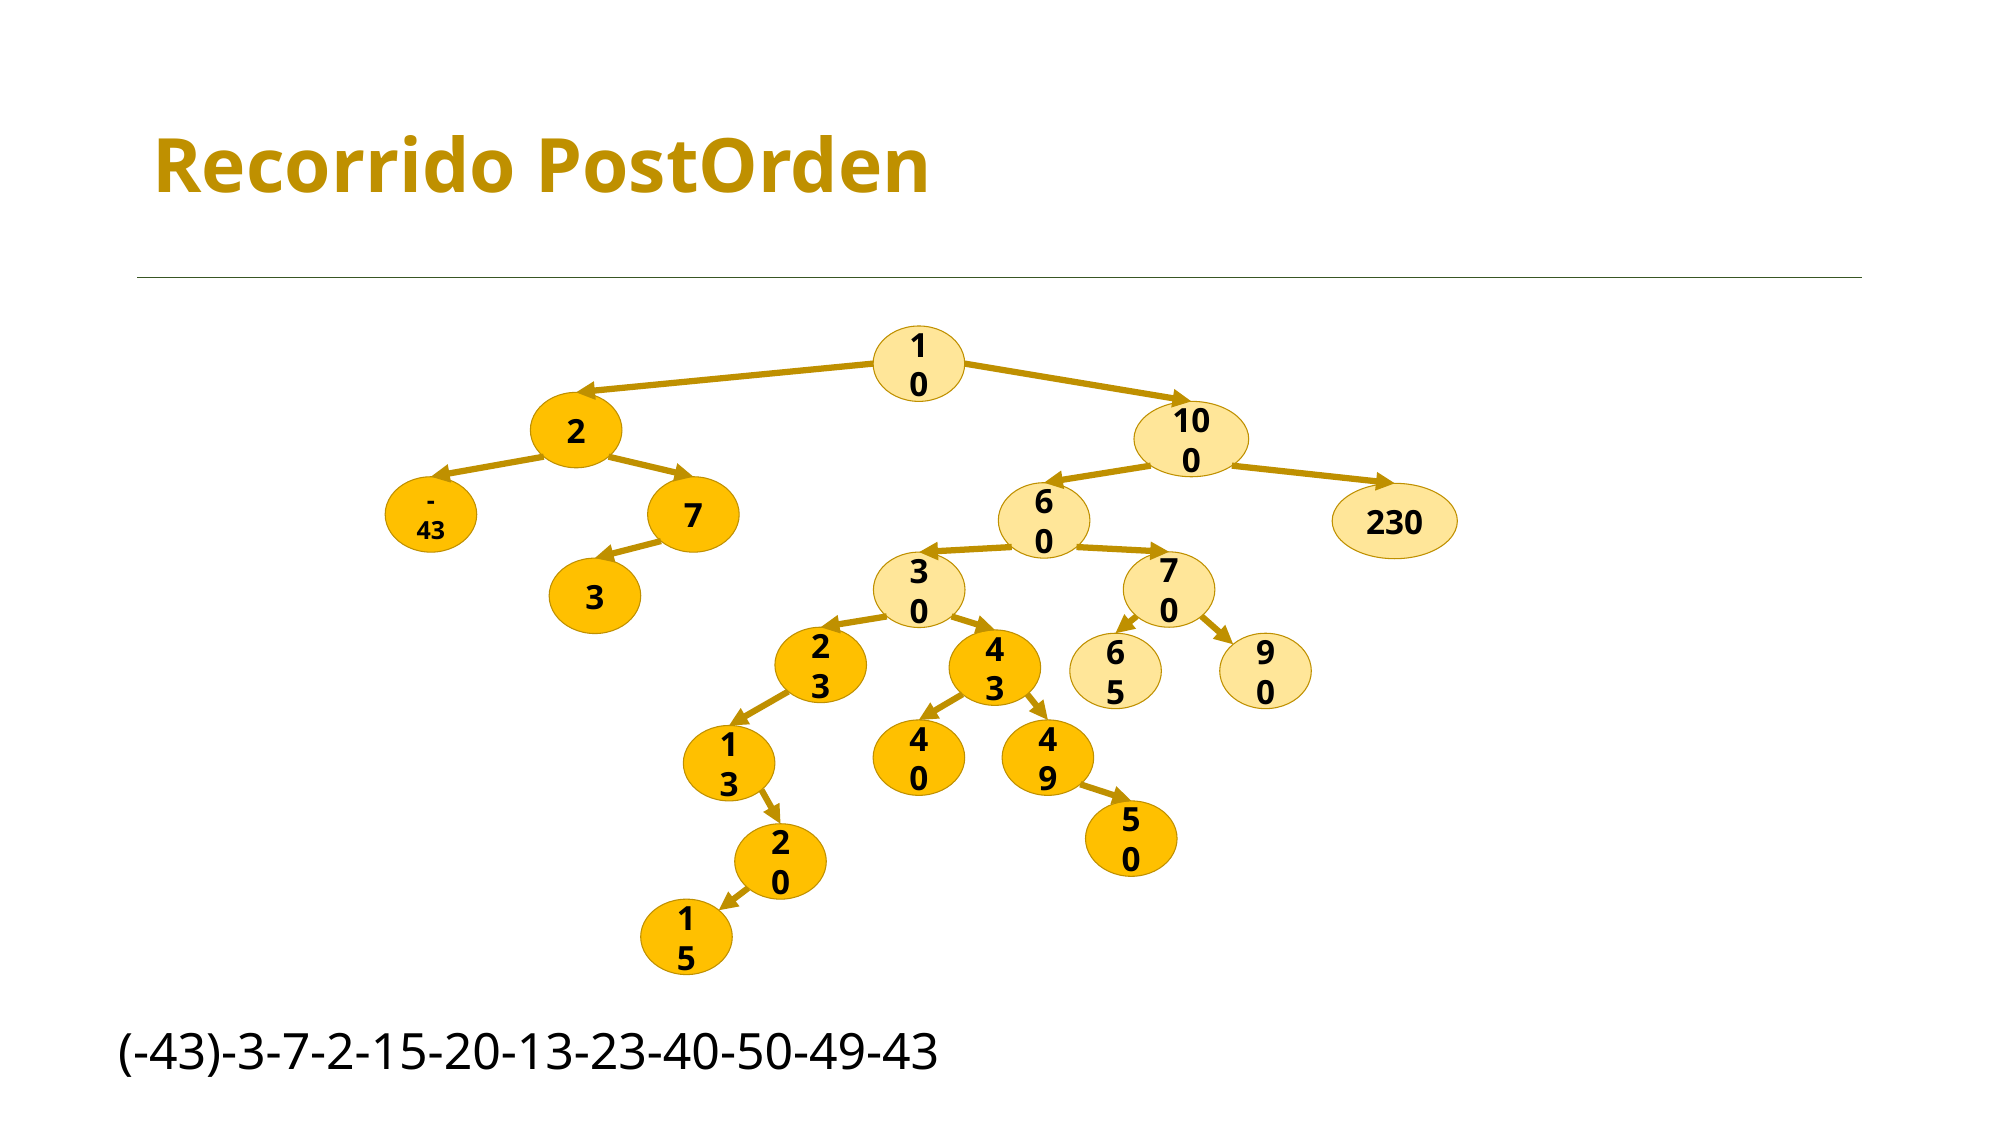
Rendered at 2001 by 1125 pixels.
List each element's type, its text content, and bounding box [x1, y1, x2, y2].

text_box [385, 325, 1458, 975]
title Recorrido PostOrden [137, 59, 1863, 278]
text_box (-43)-3-7-2-15-20-13-23-40-50-49-43 [103, 1011, 954, 1087]
